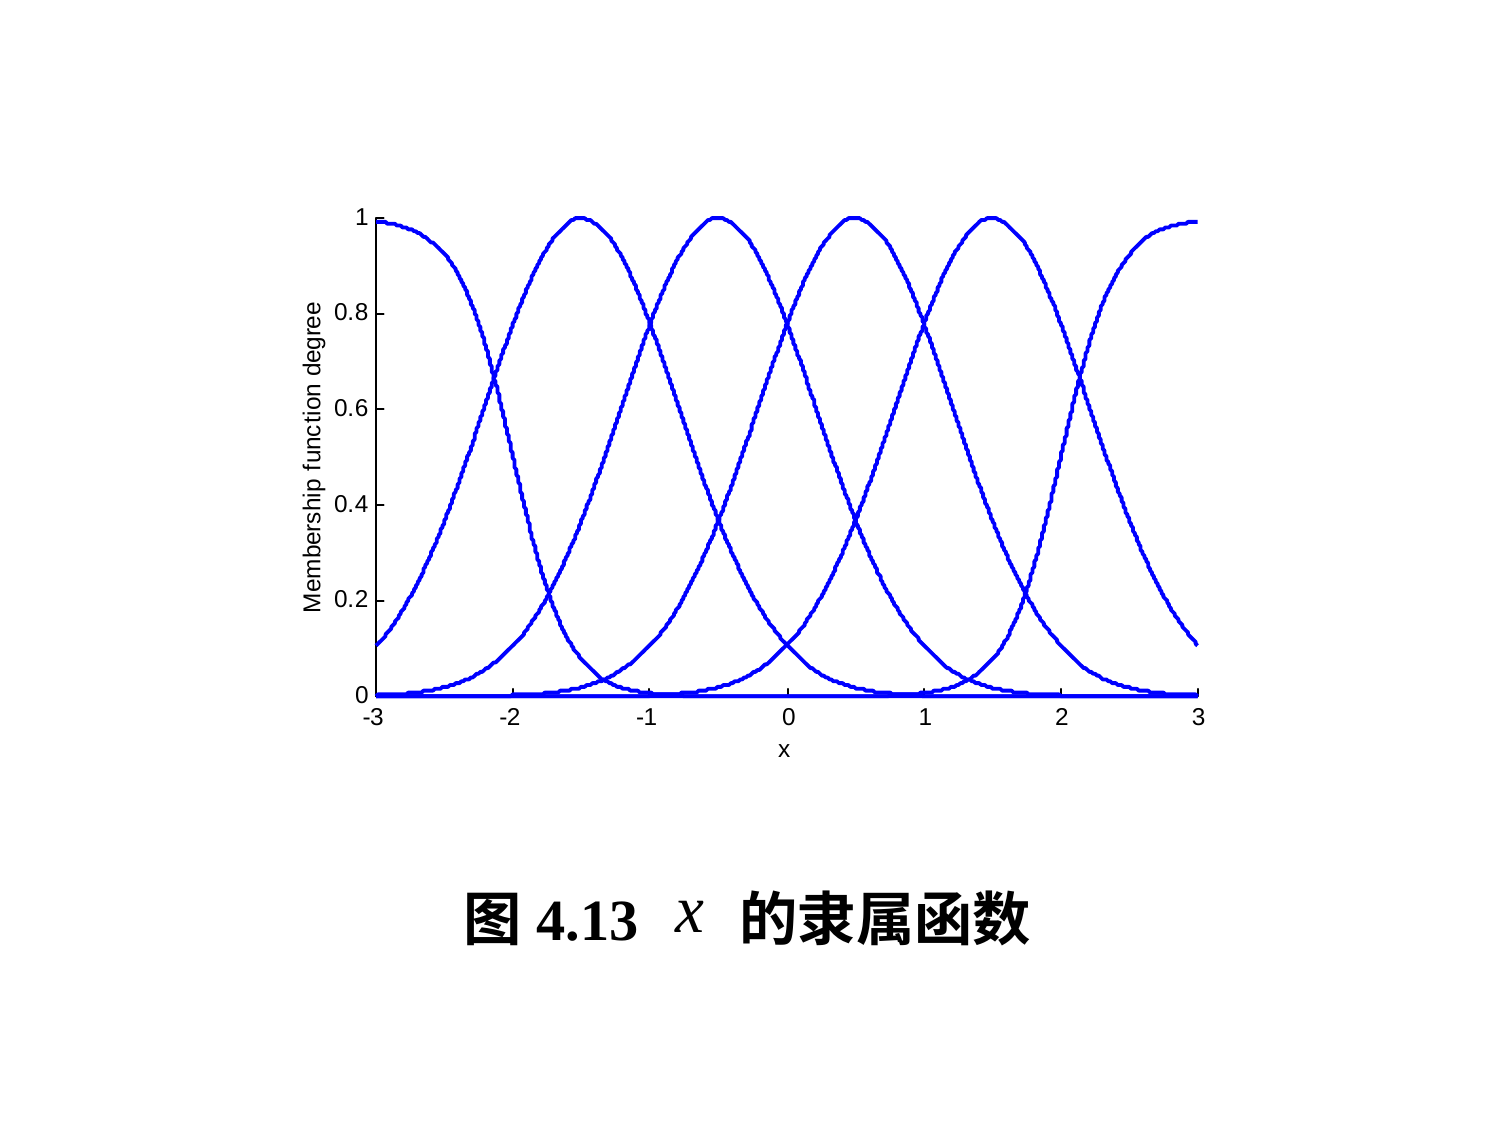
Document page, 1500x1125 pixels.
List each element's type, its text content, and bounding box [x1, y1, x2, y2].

picture [237, 174, 1301, 763]
text_box 图4.13 的隶属函数 [324, 875, 1175, 960]
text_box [662, 887, 717, 951]
